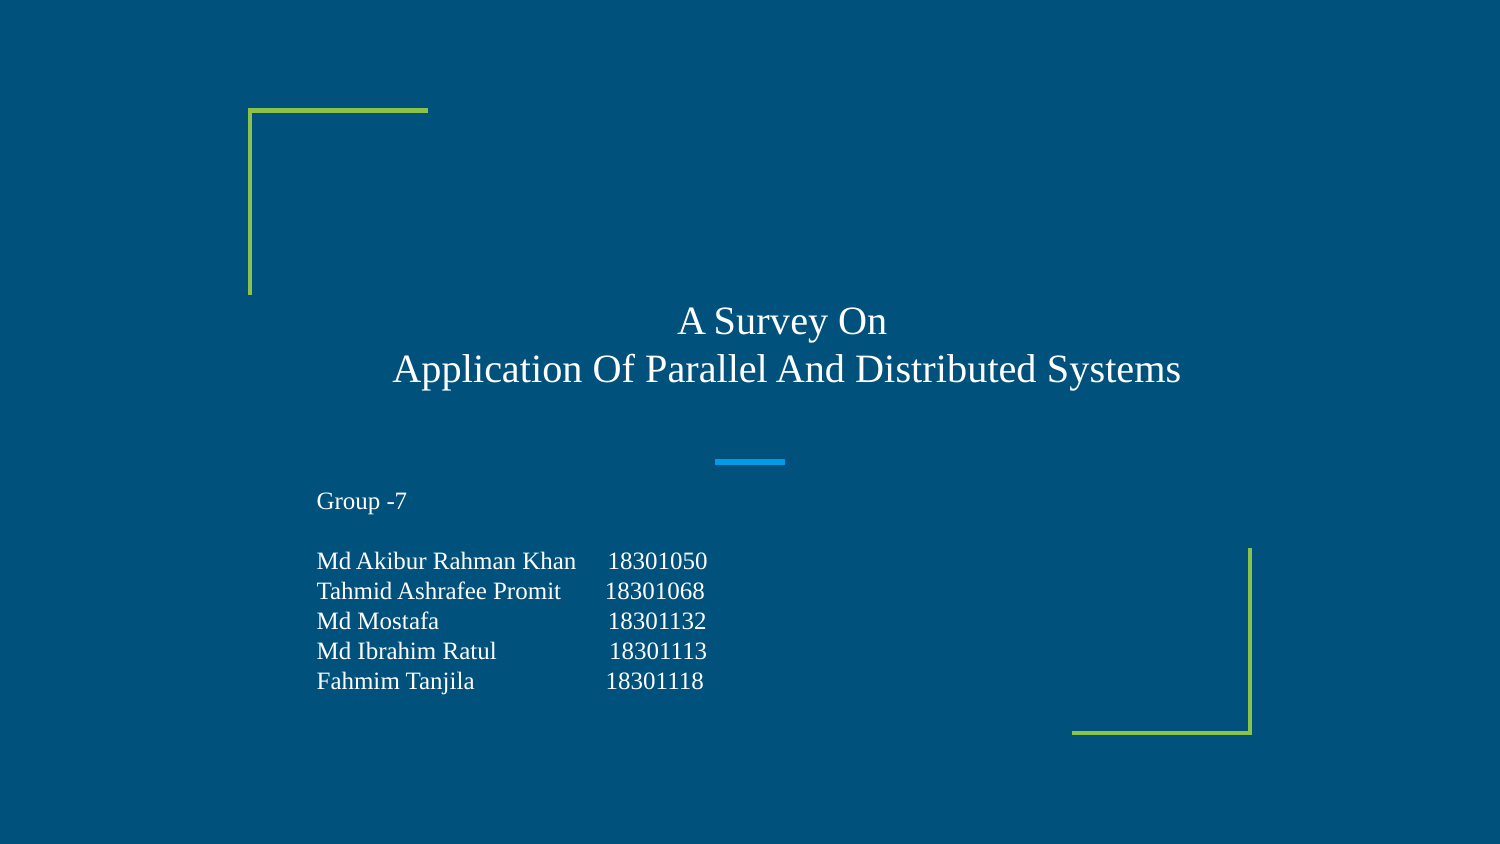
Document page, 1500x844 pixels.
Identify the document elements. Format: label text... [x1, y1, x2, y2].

text_box Group -7 Md Akibur Rahman Khan 18301050 Tahmid Ashrafee Promit 18301068 Md Mostafa 18301132 Md Ibrahim Ratul 18301113 Fahmim Tanjila 18301118 [301, 469, 1273, 730]
title A Survey On Application Of Parallel And Distributed Systems [271, 191, 1304, 406]
